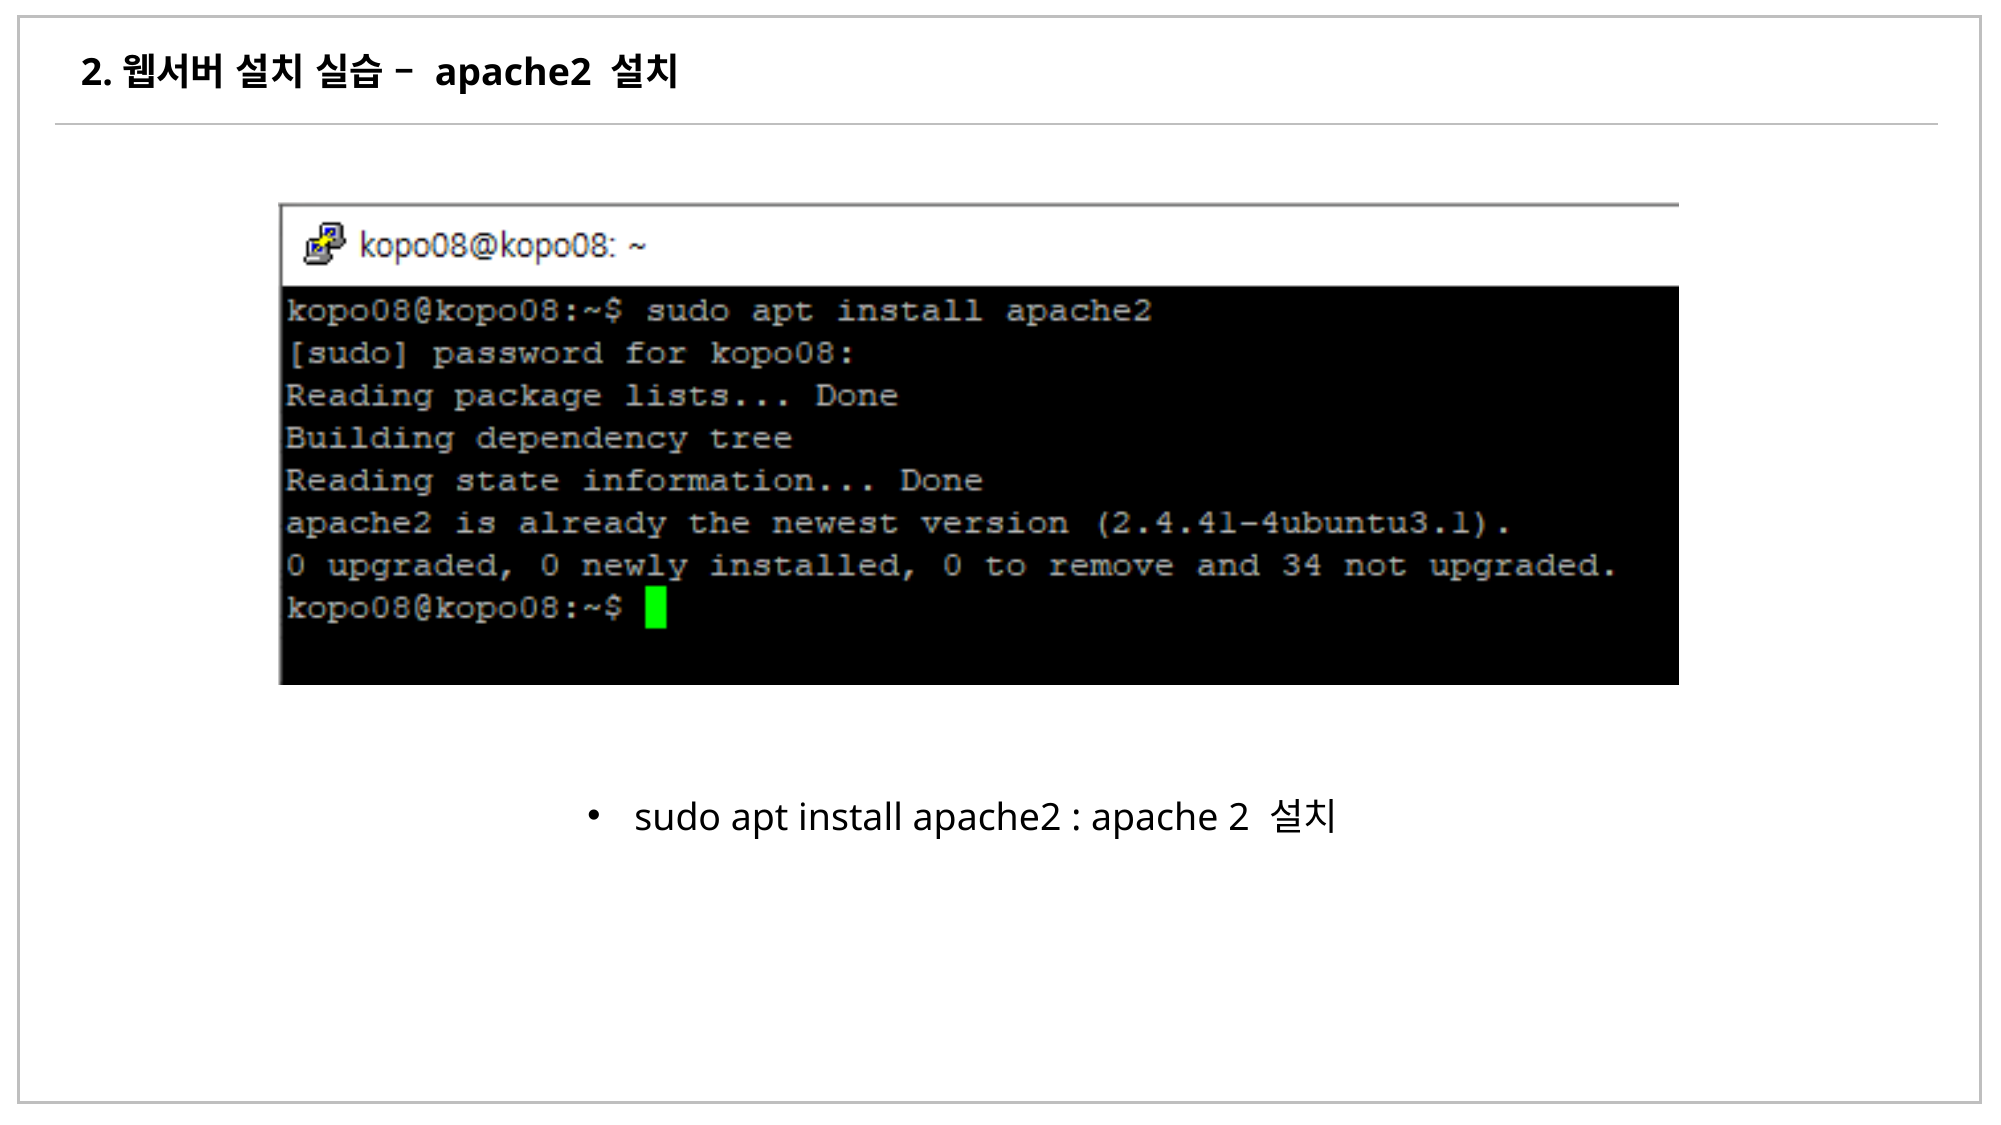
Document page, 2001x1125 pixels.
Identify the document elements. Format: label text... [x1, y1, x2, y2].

picture [278, 202, 1679, 685]
text_box 2.웹서버 설치 실습 – apache2 설치 [66, 41, 695, 101]
text_box sudo apt install apache2 : apache 2 설치 [572, 785, 1353, 845]
